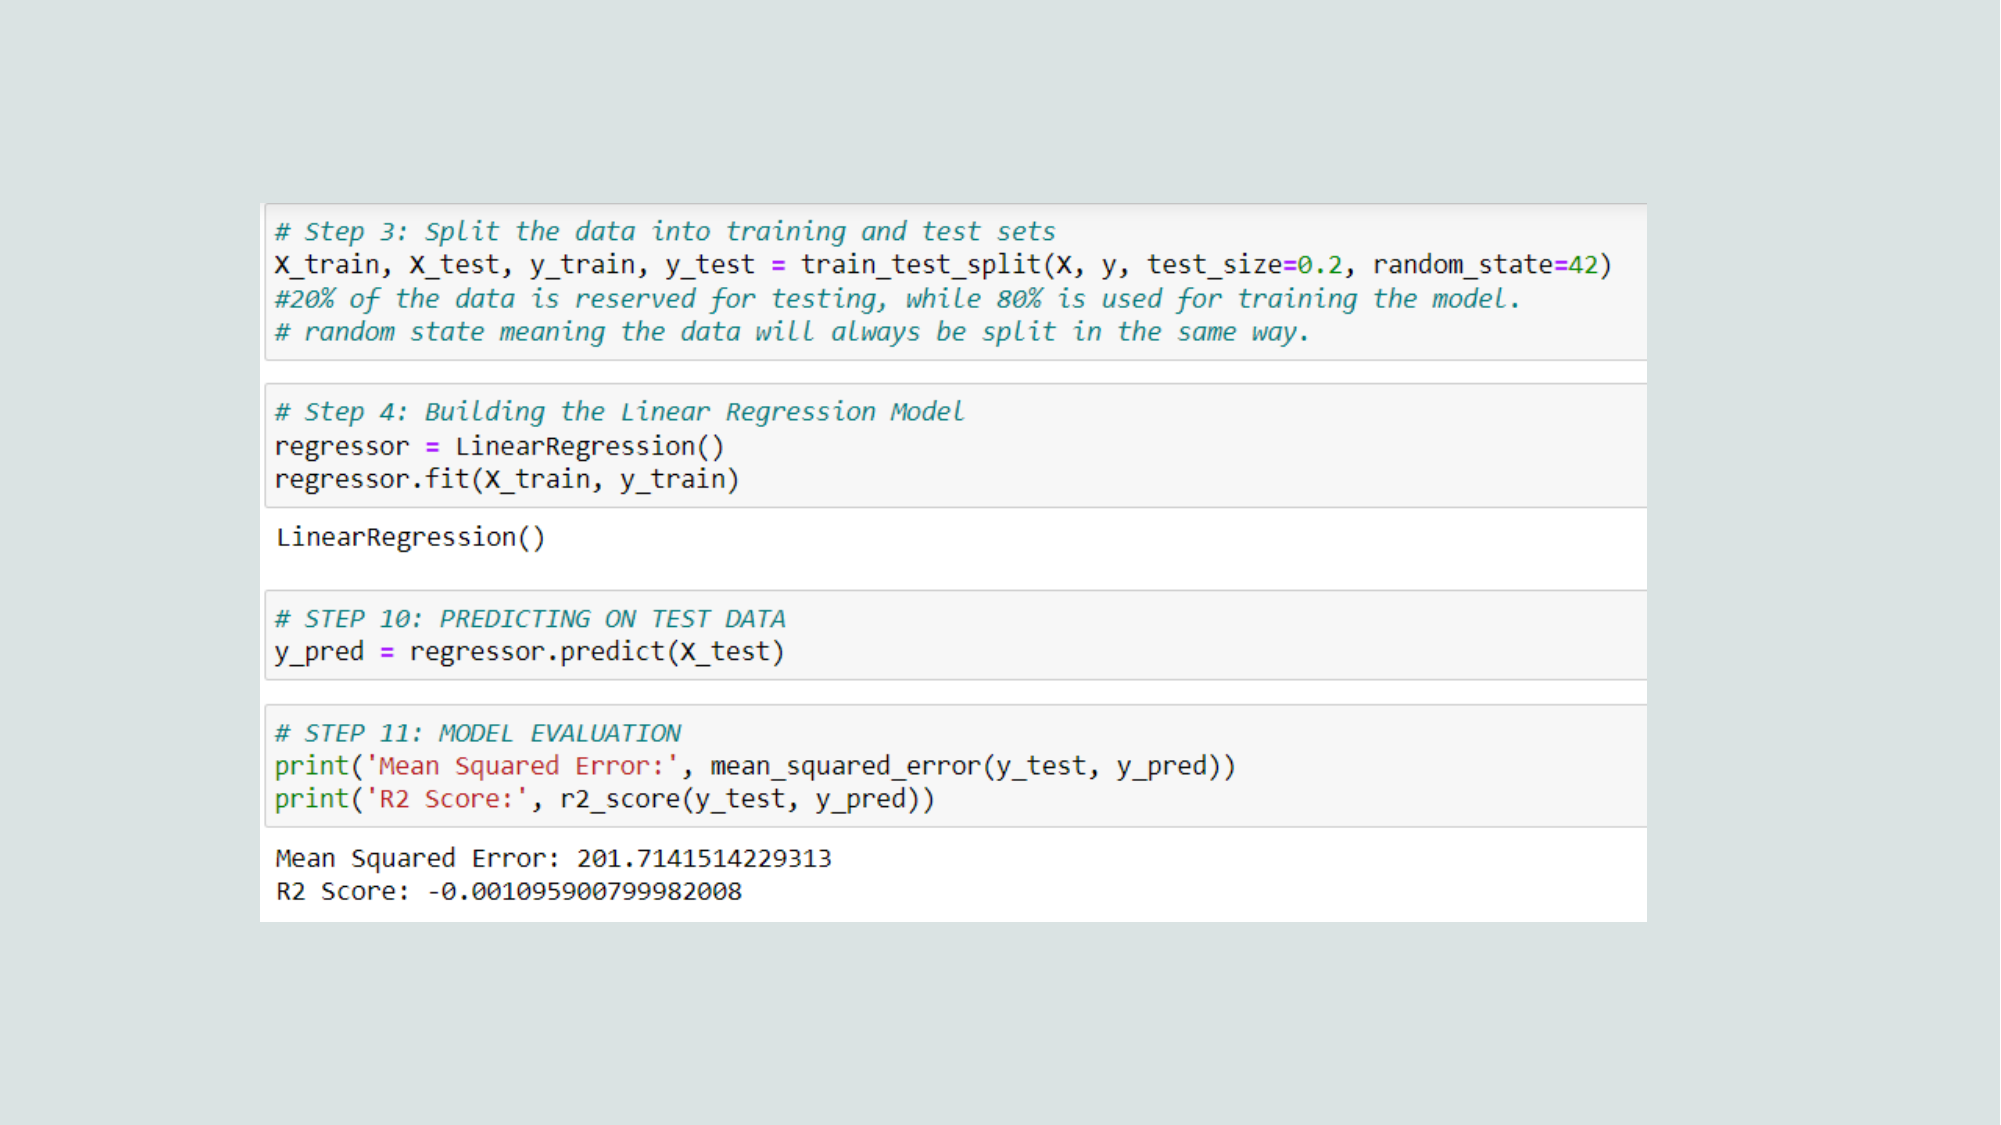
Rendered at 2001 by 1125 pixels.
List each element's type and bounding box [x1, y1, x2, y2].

picture [259, 203, 1647, 922]
